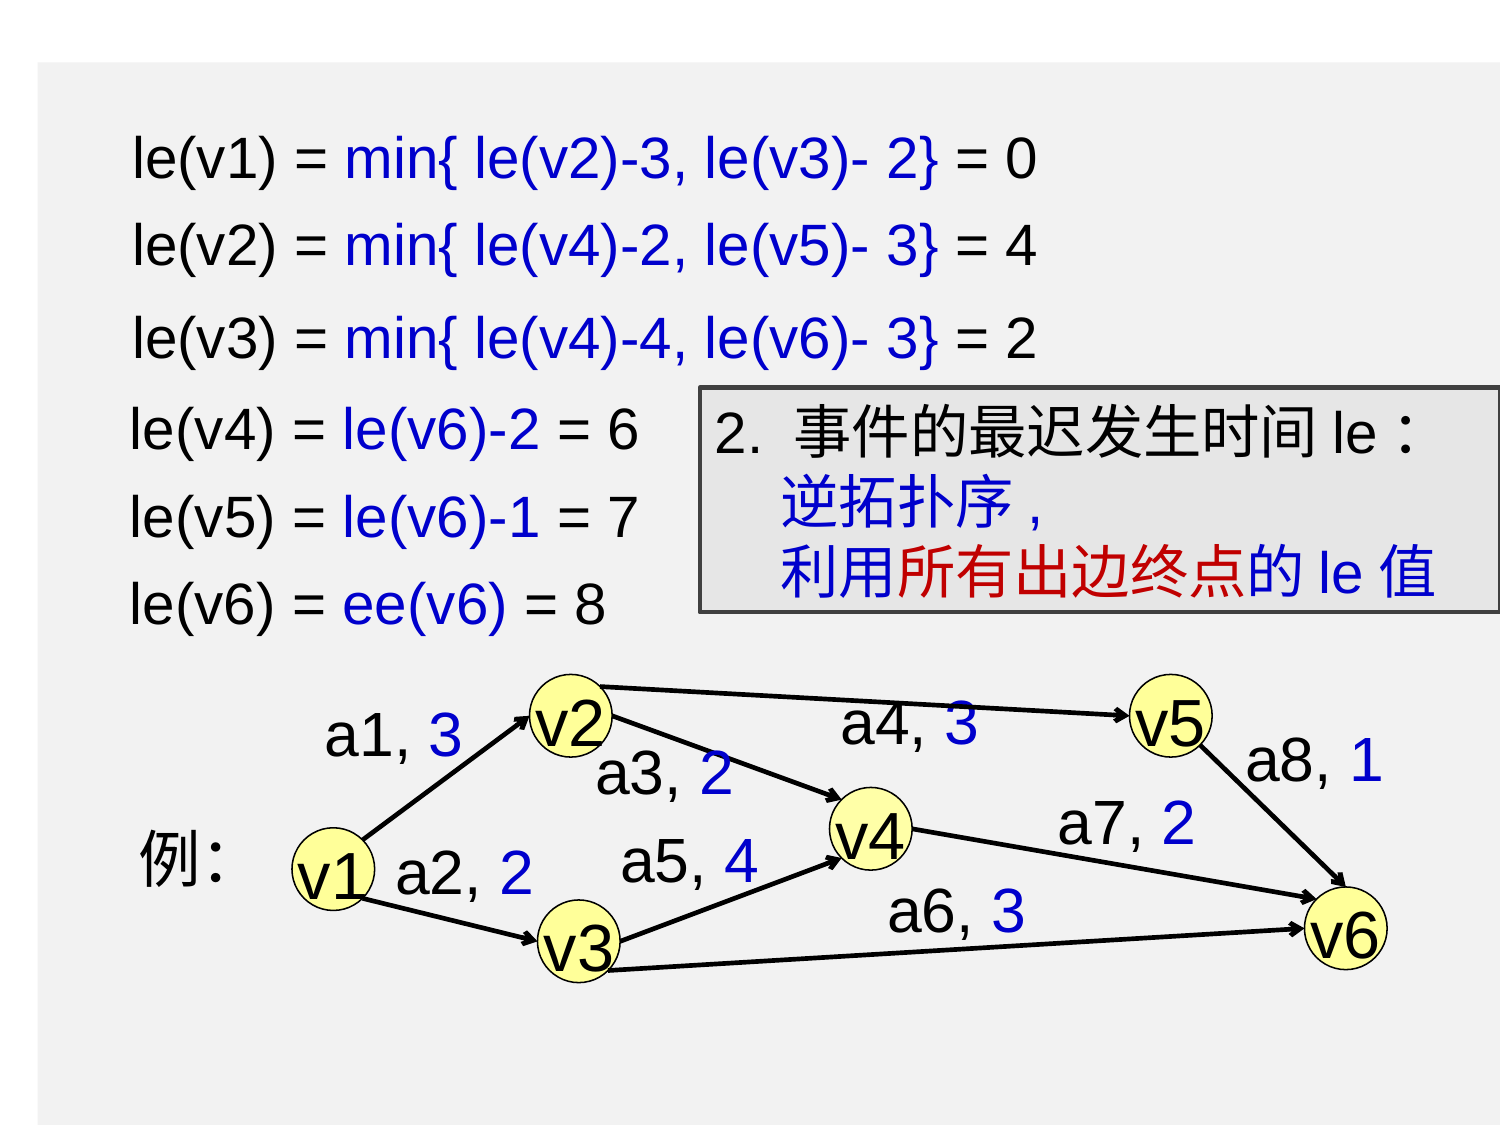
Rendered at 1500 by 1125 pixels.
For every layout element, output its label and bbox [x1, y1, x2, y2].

text_box [37, 62, 1500, 1125]
